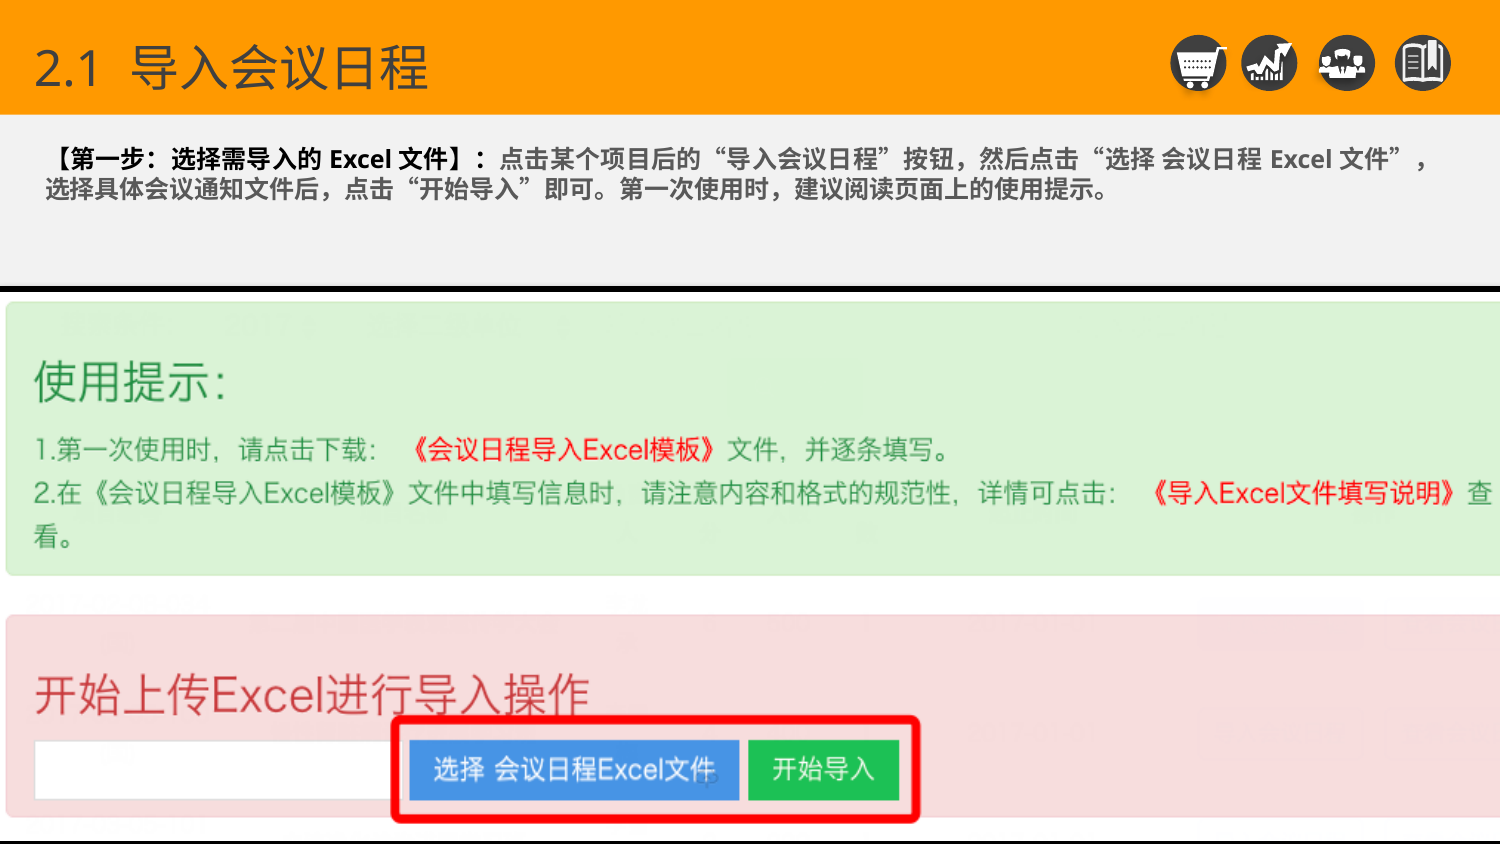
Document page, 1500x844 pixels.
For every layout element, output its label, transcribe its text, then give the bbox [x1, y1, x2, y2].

text_box 2.1 导入会议日程 [19, 28, 445, 104]
text_box 【第一步：选择需导入的Excel文件】：点击某个项目后的“导入会议日程”按钮，然后点击“选择 会议日程Excel文件”，选择具体会议通知文件后，点击“开始导入”即可。第一次使用时，建议阅读页面上的使用提示。 [33, 138, 1427, 210]
picture [0, 291, 1500, 841]
